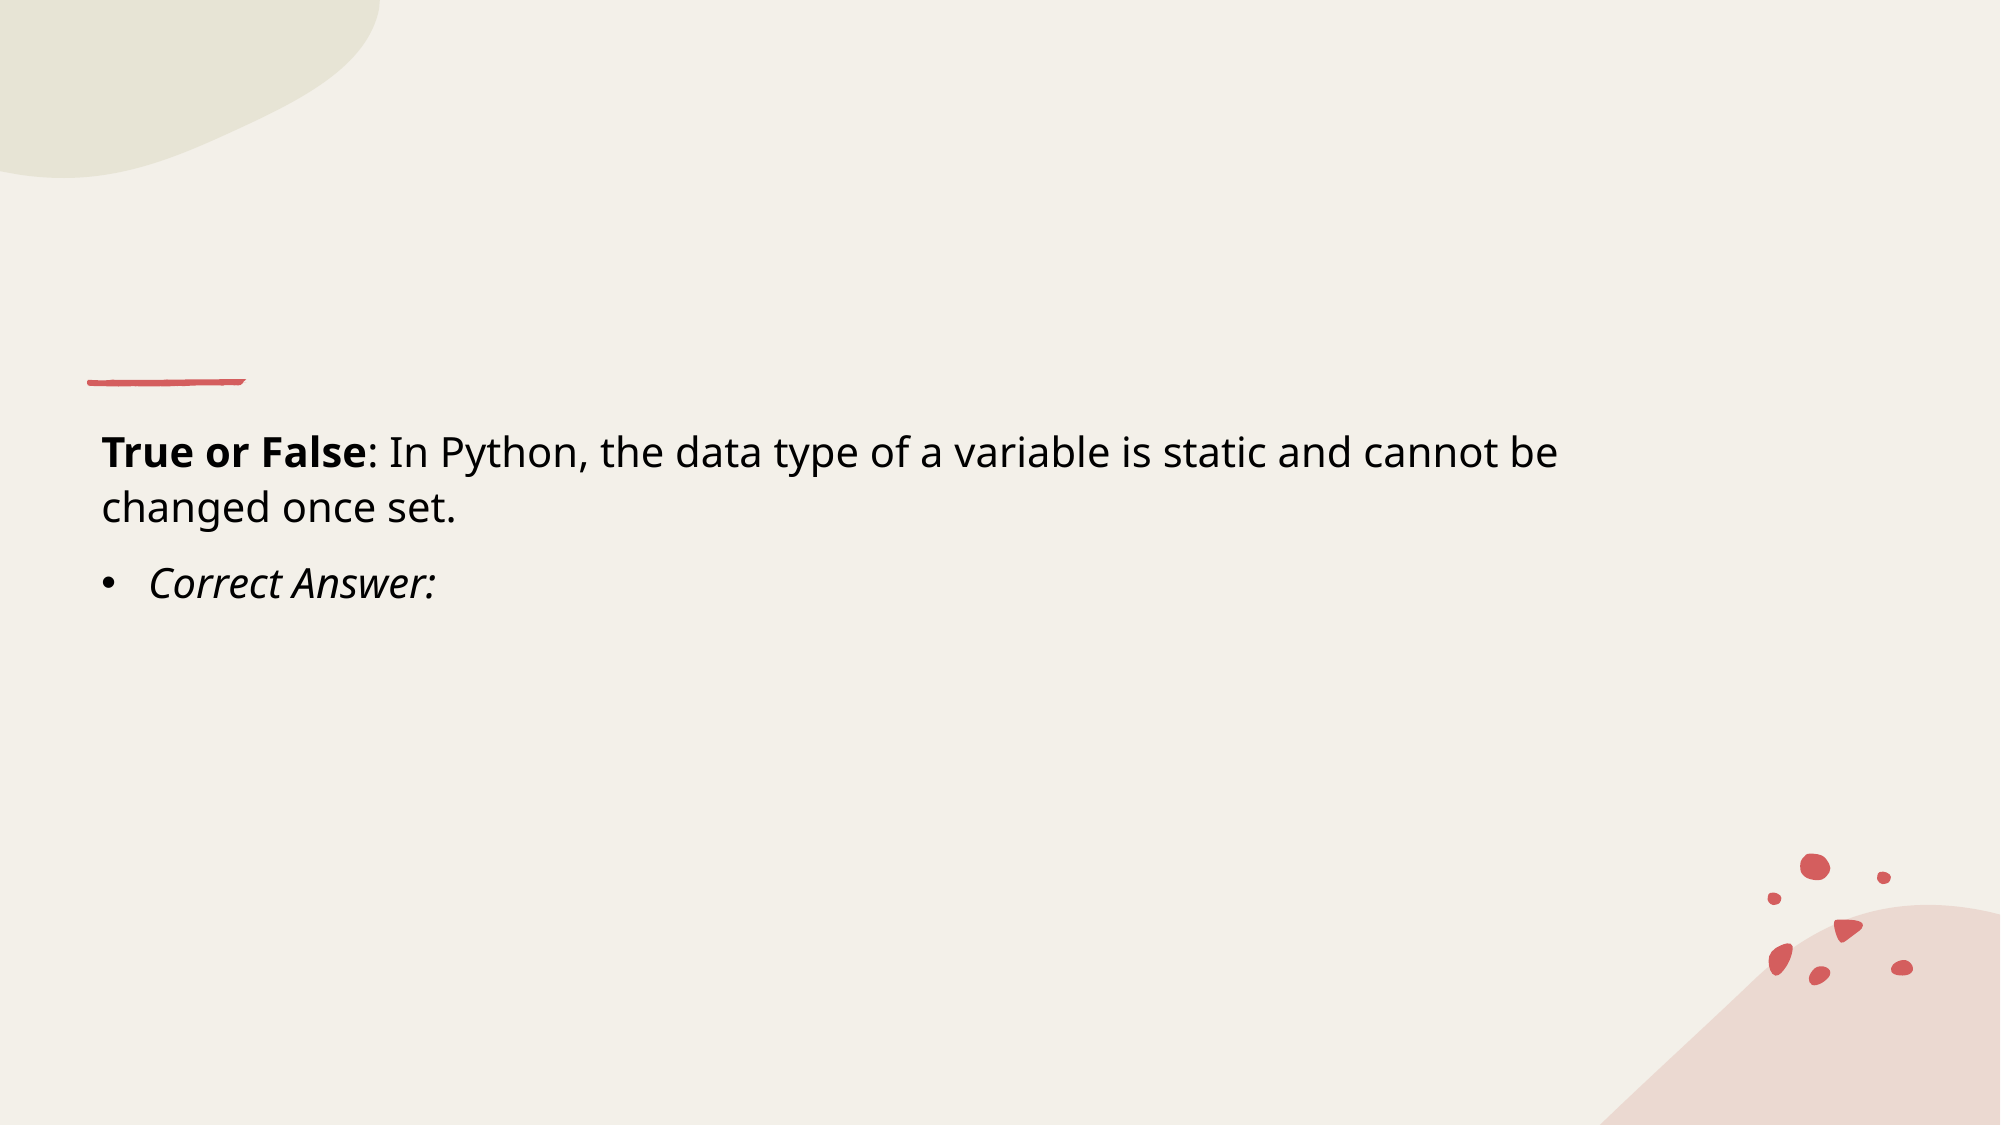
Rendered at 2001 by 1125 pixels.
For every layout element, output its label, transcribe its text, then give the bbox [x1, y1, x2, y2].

list True or False: In Python, the data type of a variable is static and cannot be changed once set. Correct Answer: [86, 413, 1740, 996]
